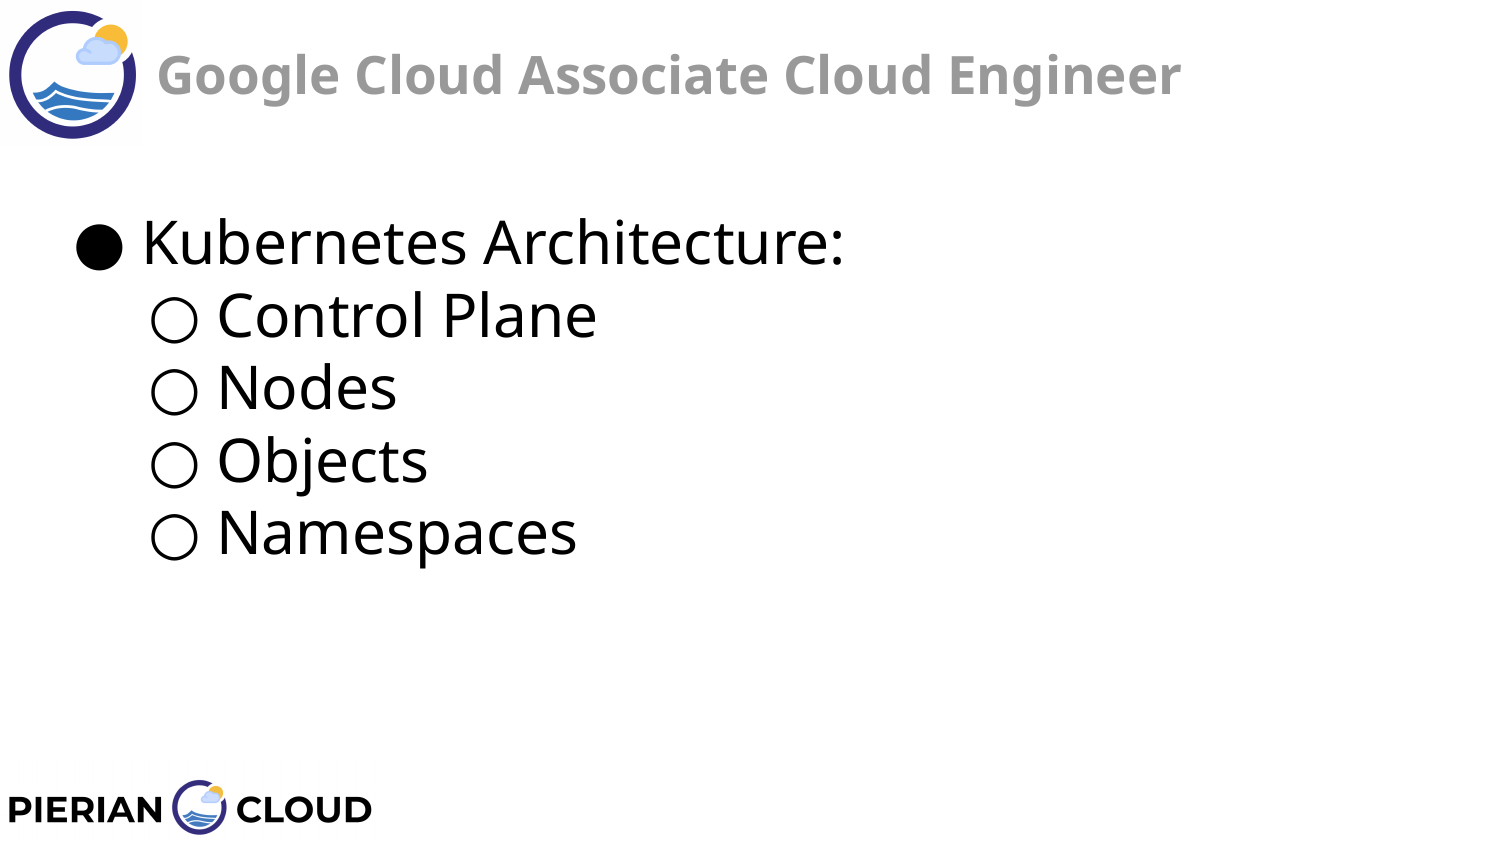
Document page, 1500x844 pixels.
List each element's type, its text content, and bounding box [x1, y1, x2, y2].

picture [0, 758, 375, 844]
subtitle Kubernetes Architecture: Control Plane Nodes Objects Namespaces [51, 189, 1476, 750]
picture [0, 0, 142, 146]
title Google Cloud Associate Cloud Engineer [146, 25, 1420, 120]
